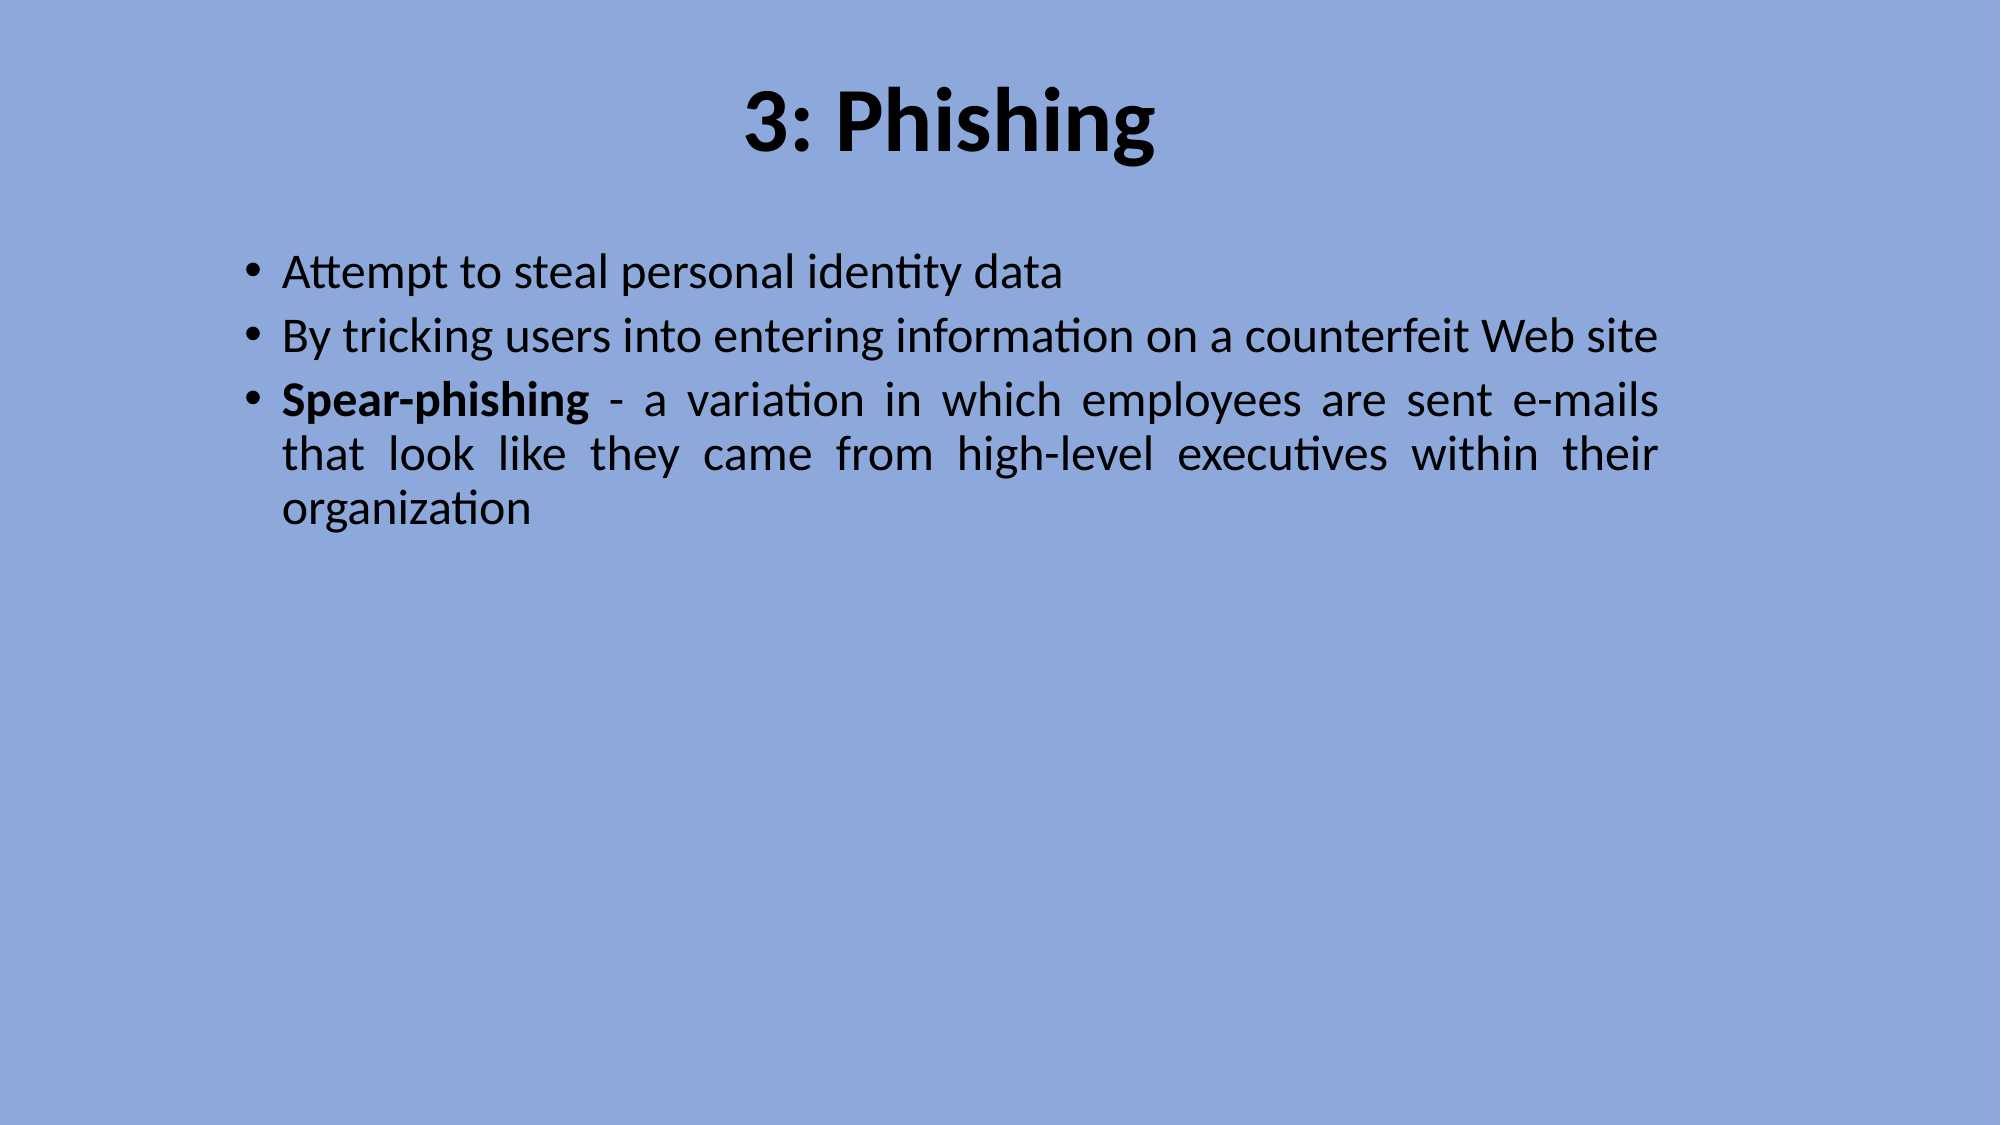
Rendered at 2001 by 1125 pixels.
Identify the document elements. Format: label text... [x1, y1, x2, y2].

list Attempt to steal personal identity data By tricking users into entering information on a counterfeit Web site Spear-phishing - a variation in which employees are sent e-mails that look like they came from high-level executives within their organization [154, 237, 1675, 1038]
title 3: Phishing [226, 28, 1674, 216]
